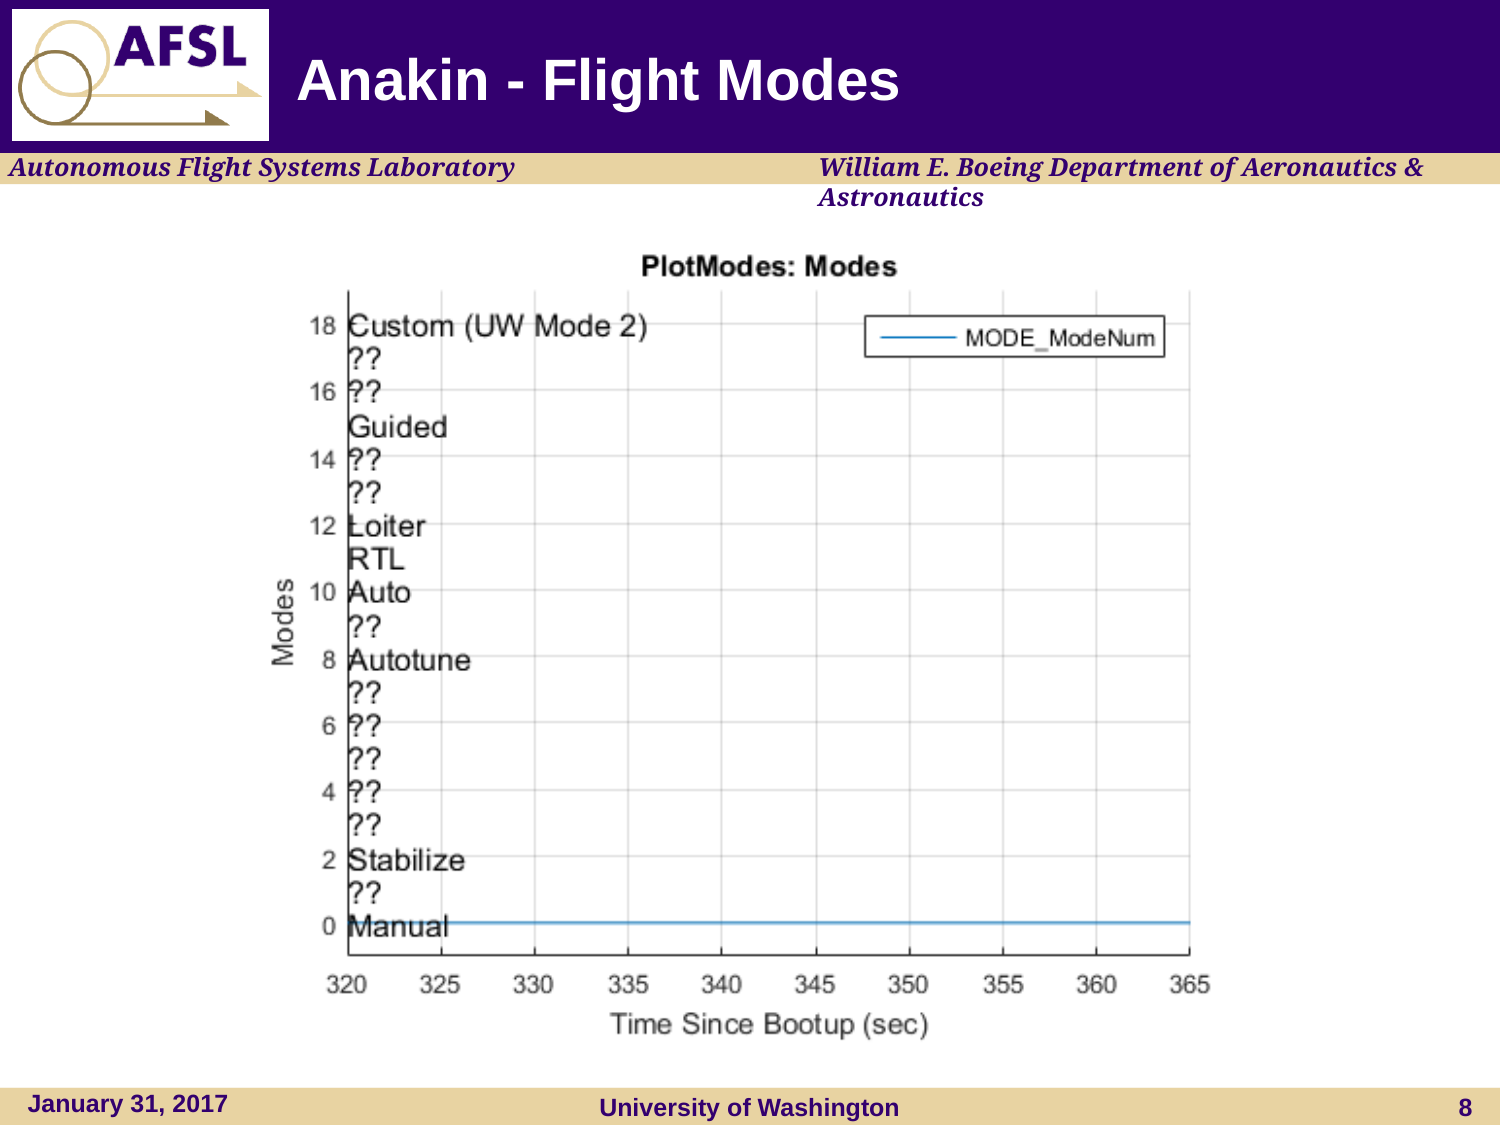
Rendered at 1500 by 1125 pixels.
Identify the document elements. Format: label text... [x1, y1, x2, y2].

footer University of Washington [399, 1087, 1100, 1125]
picture [206, 229, 1294, 1046]
title Anakin - Flight Modes [281, 14, 1468, 140]
slide_number ‹#› [1137, 1087, 1488, 1125]
picture [12, 9, 269, 141]
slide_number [12, 1087, 363, 1125]
